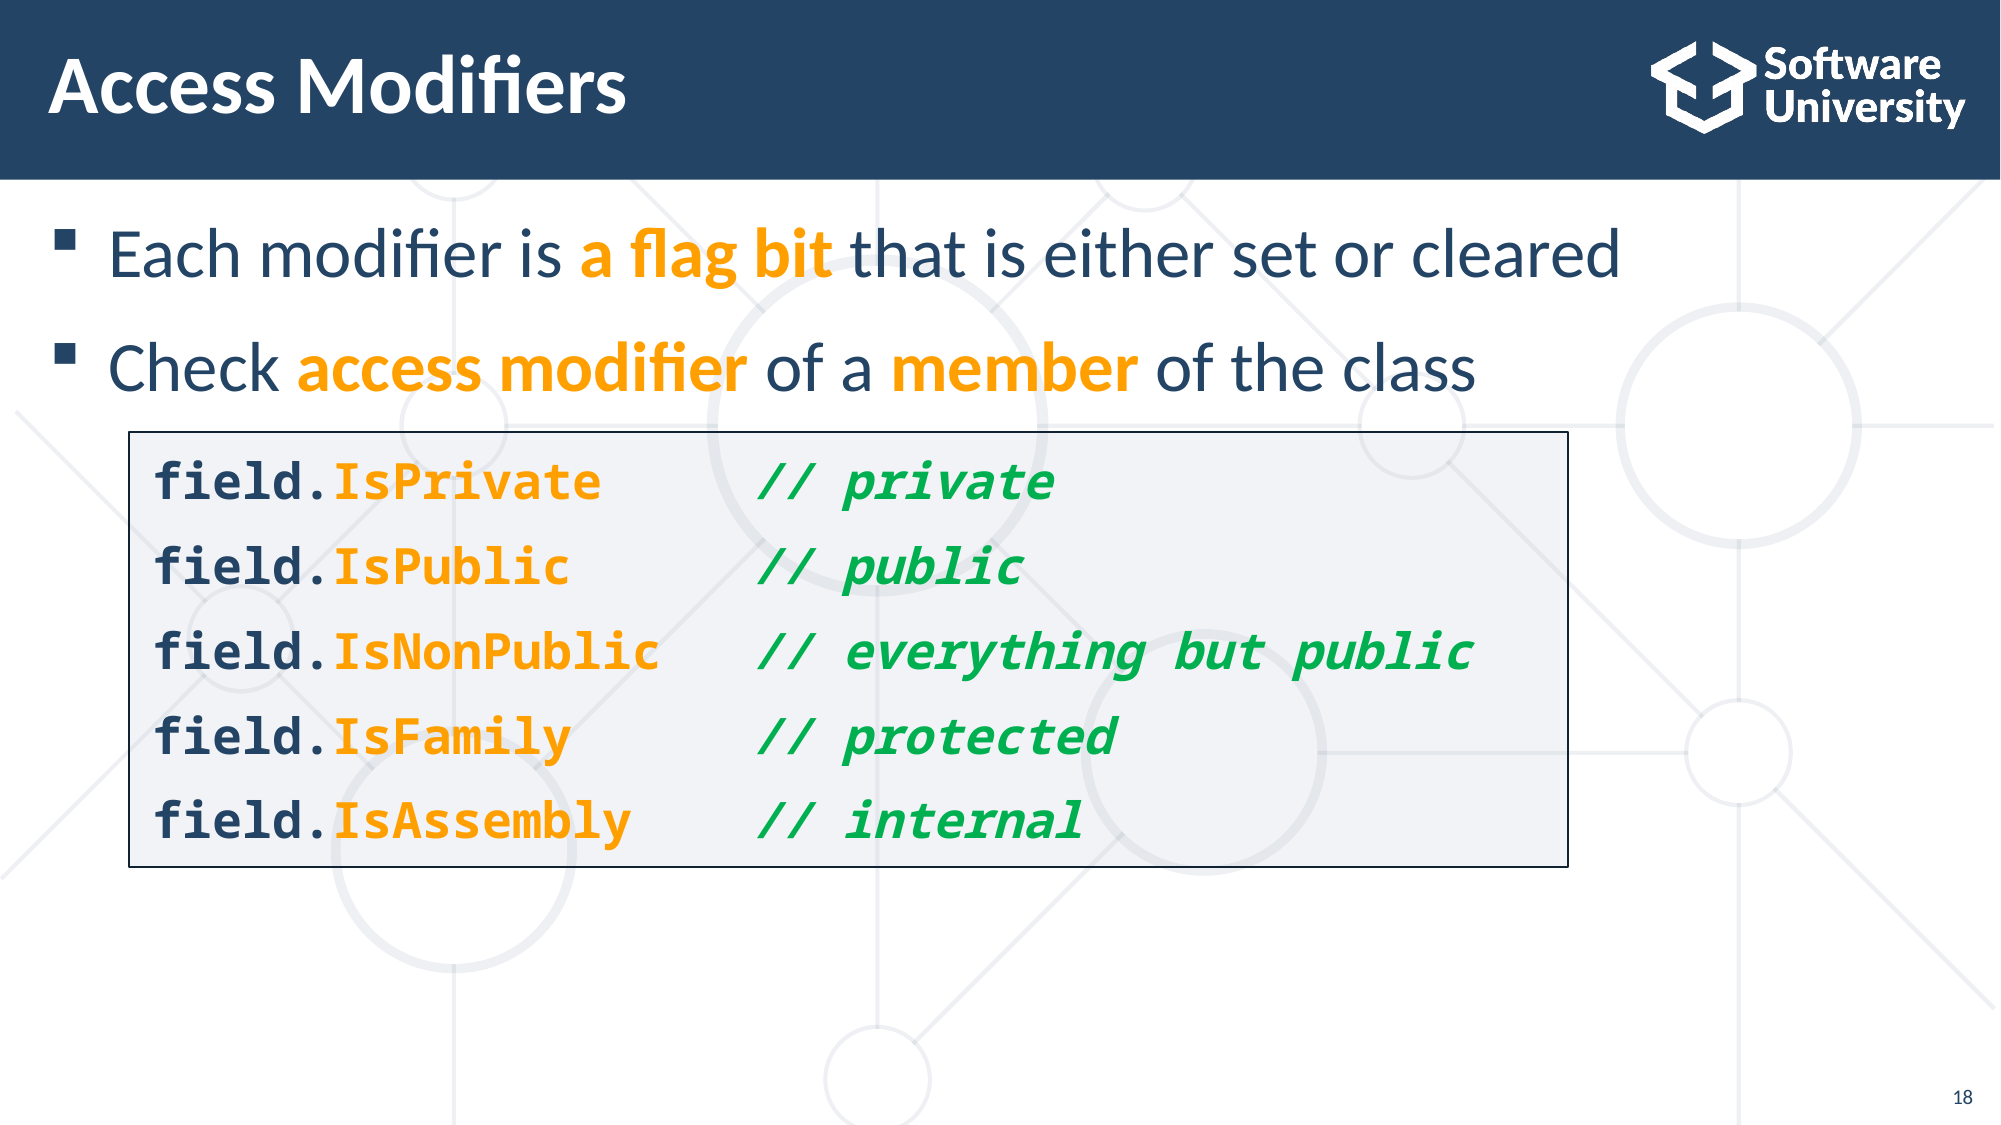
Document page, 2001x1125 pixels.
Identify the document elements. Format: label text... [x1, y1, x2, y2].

picture [1651, 41, 1966, 134]
text_box field.IsPrivate // private field.IsPublic // public field.IsNonPublic // everything but public field.IsFamily // protected field.IsAssembly // internal [128, 431, 1569, 867]
title Access Modifiers [31, 16, 1625, 162]
list Each modifier is a flag bit that is either set or cleared Check access modifier of a member of the class [31, 196, 1970, 1104]
slide_number 18 [1927, 1067, 1989, 1117]
